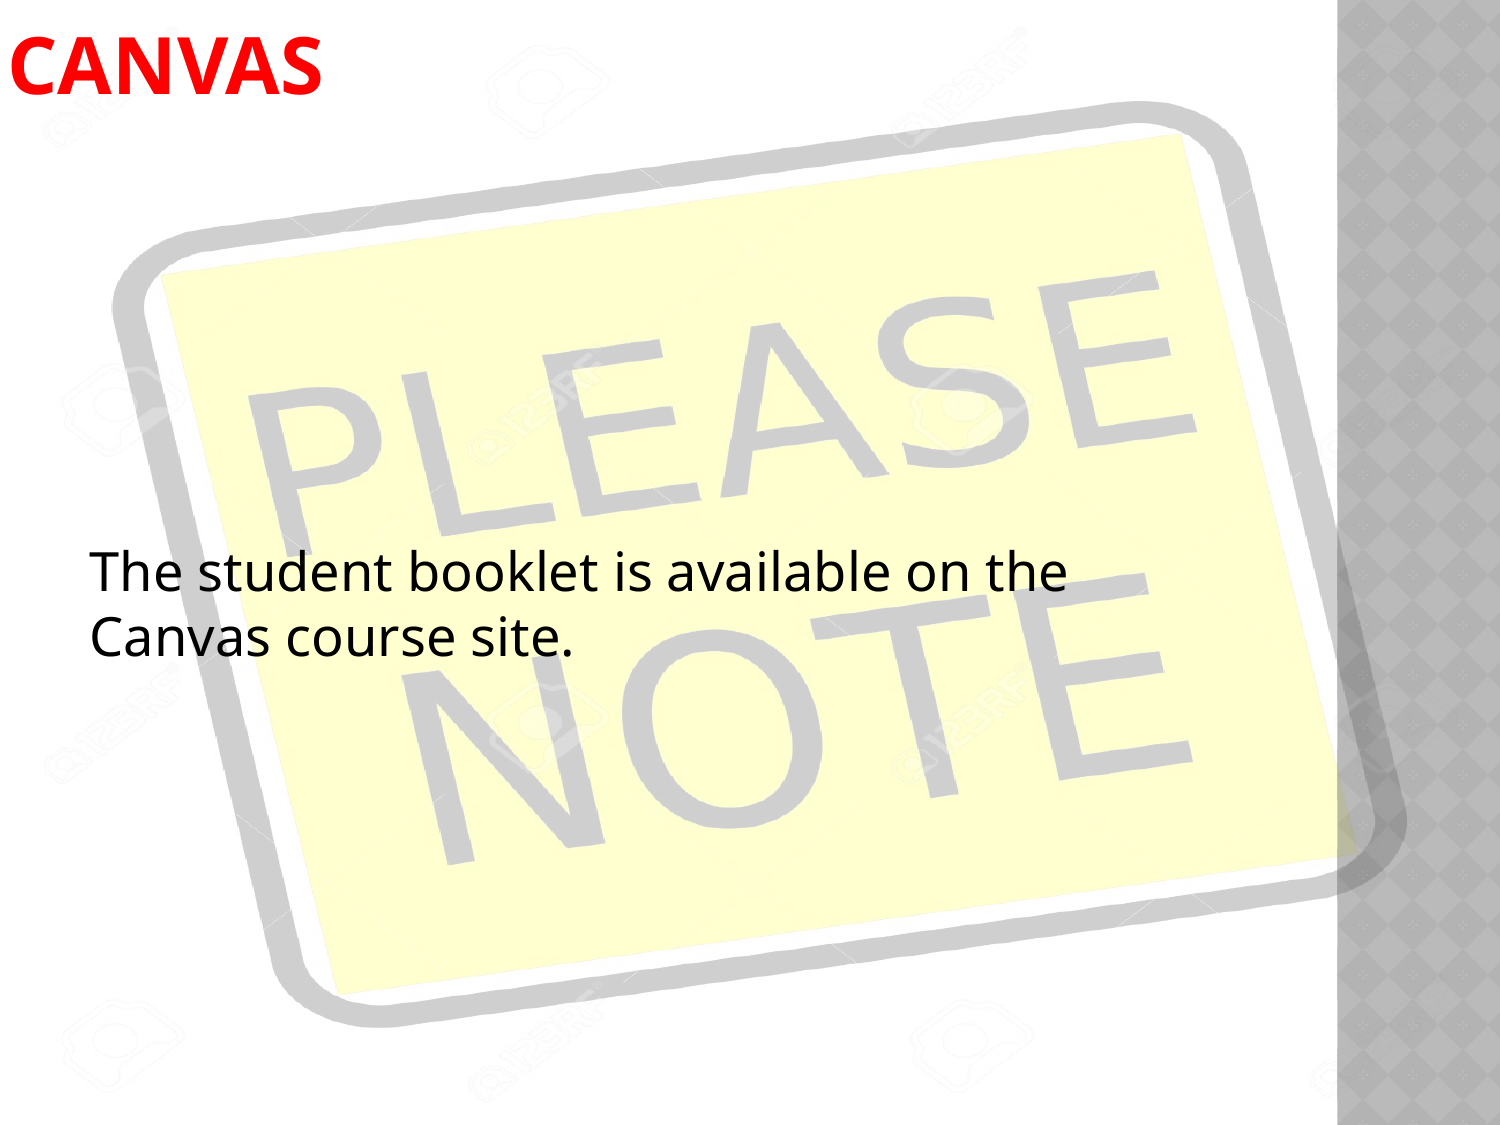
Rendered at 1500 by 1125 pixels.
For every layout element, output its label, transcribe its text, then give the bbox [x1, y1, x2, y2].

list The student booklet is available on the Canvas course site. [75, 375, 1263, 1059]
title Canvas [0, 0, 1188, 110]
